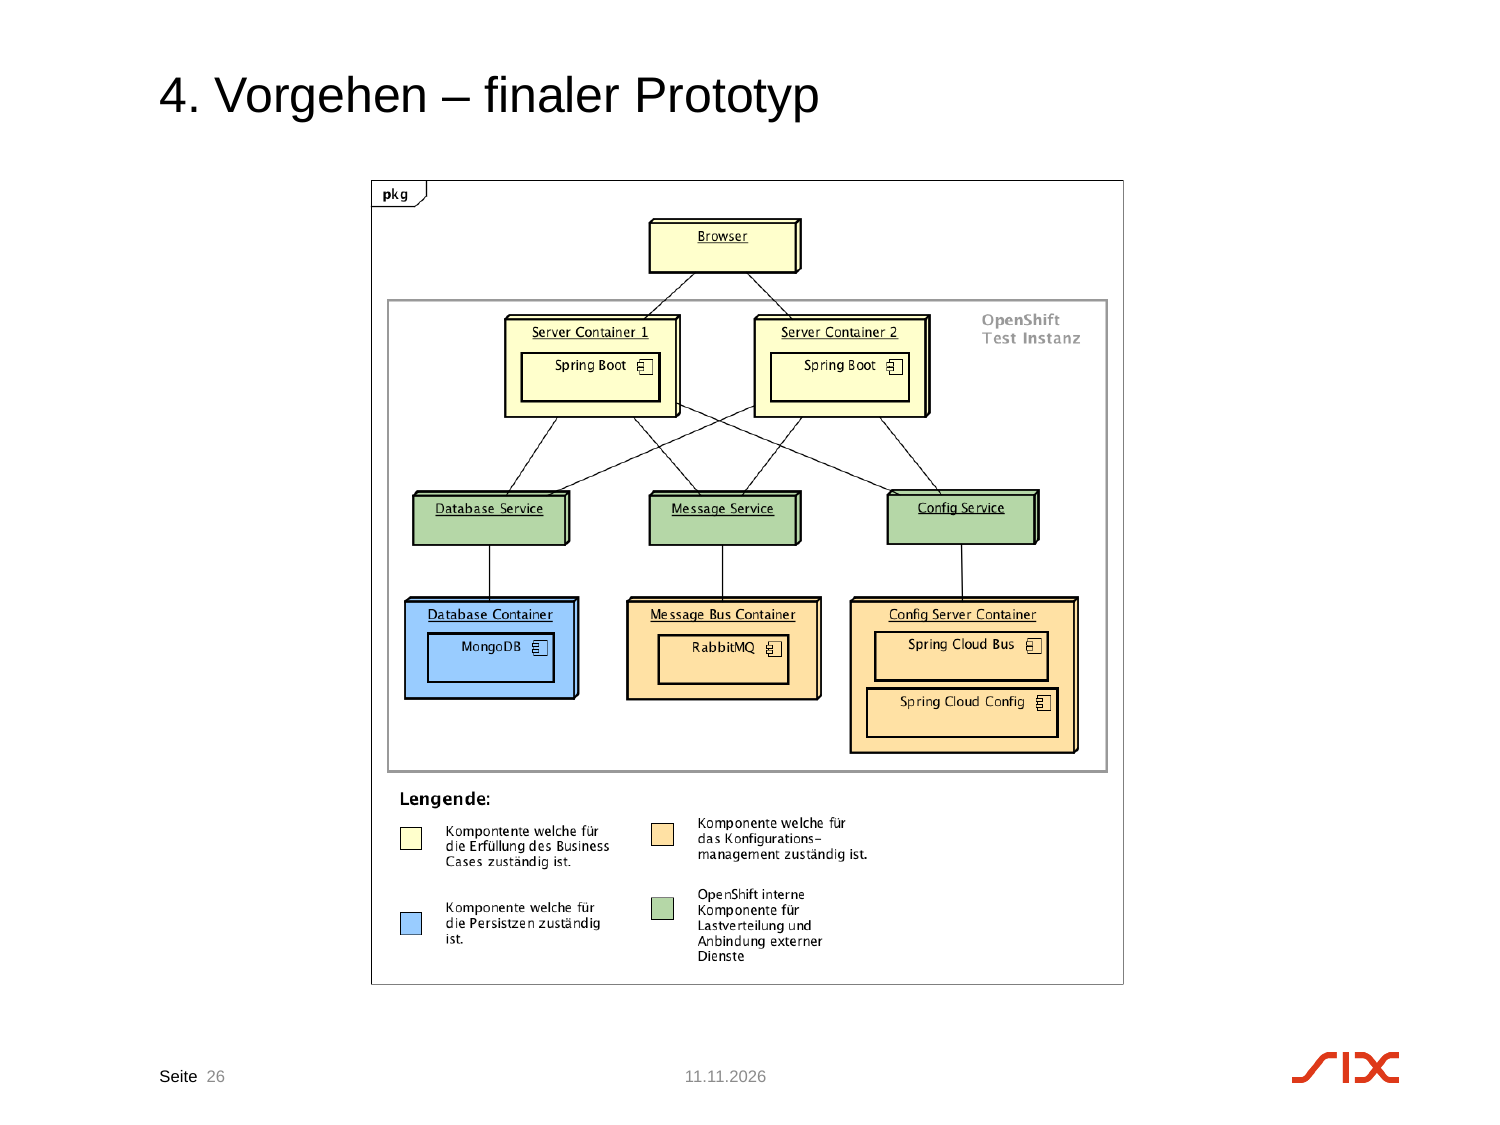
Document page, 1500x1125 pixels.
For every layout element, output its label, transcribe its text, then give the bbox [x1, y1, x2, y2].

title 4. Vorgehen – finaler Prototyp [159, 62, 1400, 173]
slide_number 26 [206, 1065, 308, 1086]
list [359, 169, 1133, 994]
picture [1292, 1052, 1399, 1083]
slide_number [685, 1065, 987, 1086]
